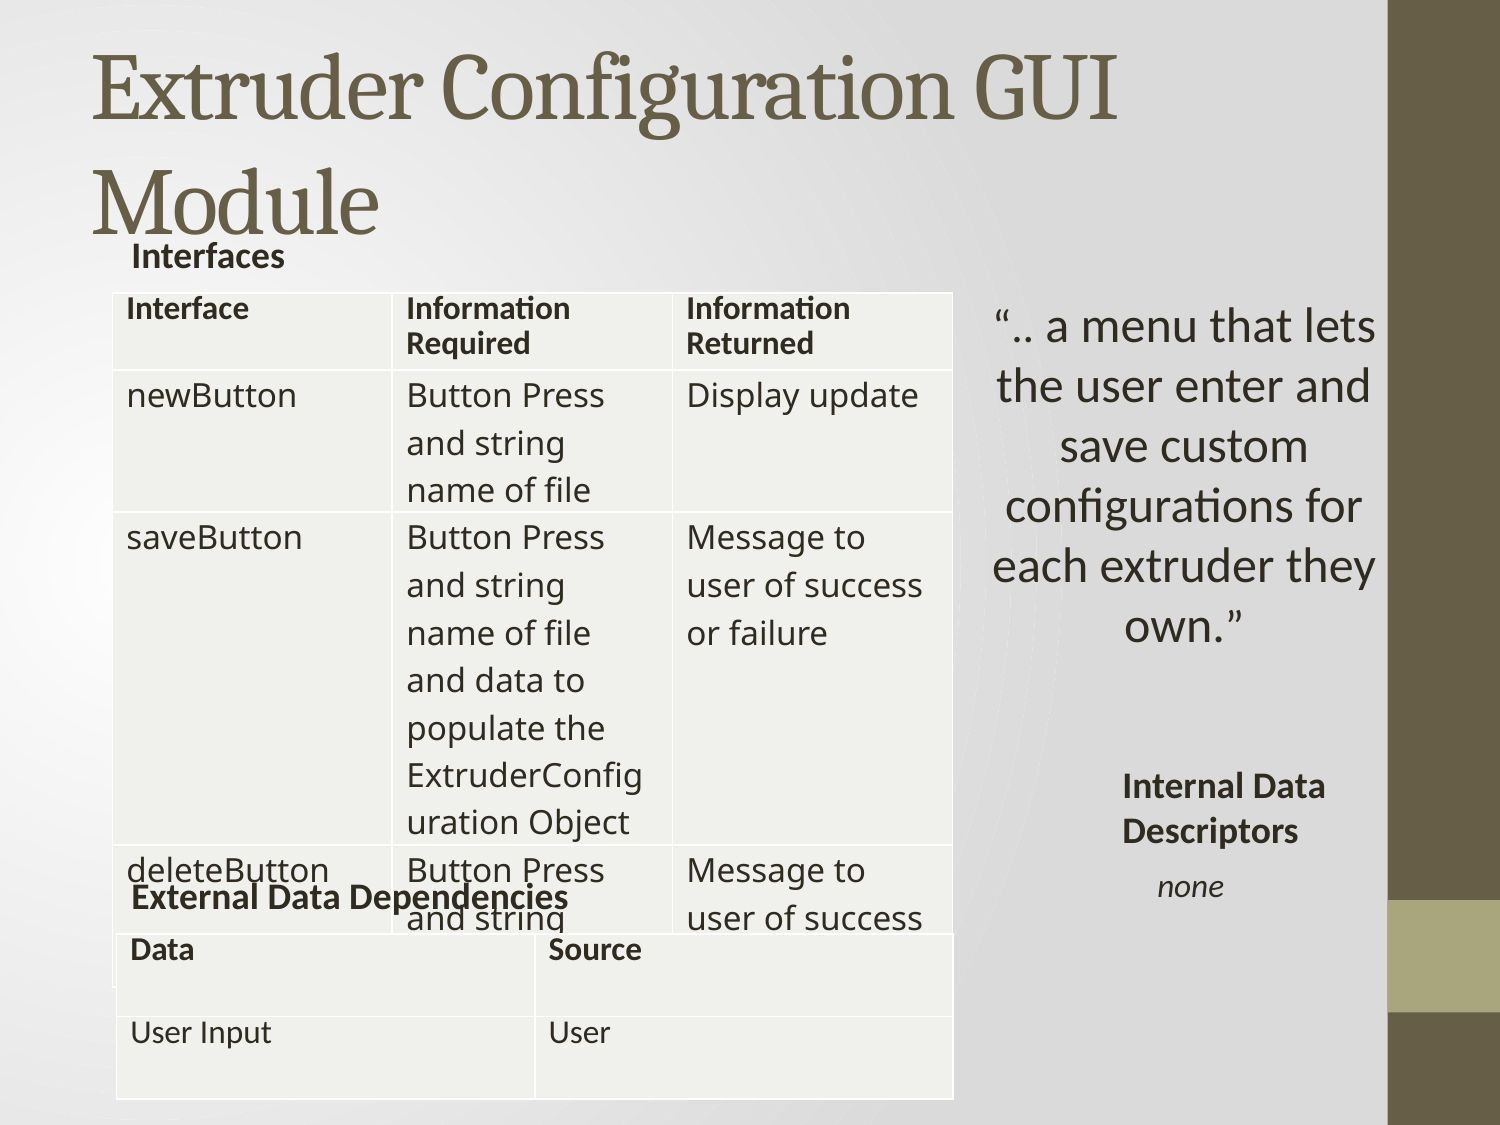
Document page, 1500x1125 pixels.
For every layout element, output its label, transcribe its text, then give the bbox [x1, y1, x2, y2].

table_cell Message to user of success or failure [673, 846, 952, 933]
text_box External Data Dependencies [116, 865, 624, 925]
text_box Interfaces [116, 224, 487, 284]
table_cell Button Press and string name of file and data to populate the ExtruderConfiguration Object [393, 513, 672, 844]
table_header Source [536, 935, 952, 1016]
table_cell Message to user of success or failure [673, 513, 952, 844]
table_cell Display update [673, 371, 952, 511]
table_cell Button Press and string name of file [393, 846, 672, 933]
title Extruder Configuration GUI Module [75, 45, 1325, 233]
table_header Interface [113, 294, 391, 369]
text_box none [1142, 857, 1430, 912]
table_header Data [117, 935, 534, 1016]
text_box Internal Data Descriptors [1107, 753, 1457, 859]
table_cell newButton [113, 371, 391, 511]
table_cell deleteButton [113, 846, 391, 986]
table_cell User Input [117, 1017, 534, 1098]
text_box “.. a menu that lets the user enter and save custom configurations for each extruder they own.” [962, 284, 1406, 660]
table_header Information Required [393, 294, 672, 369]
table_cell Button Press and string name of file [393, 371, 672, 511]
table_cell User [536, 1017, 952, 1098]
table_header Information Returned [673, 294, 952, 369]
table_cell saveButton [113, 513, 391, 844]
